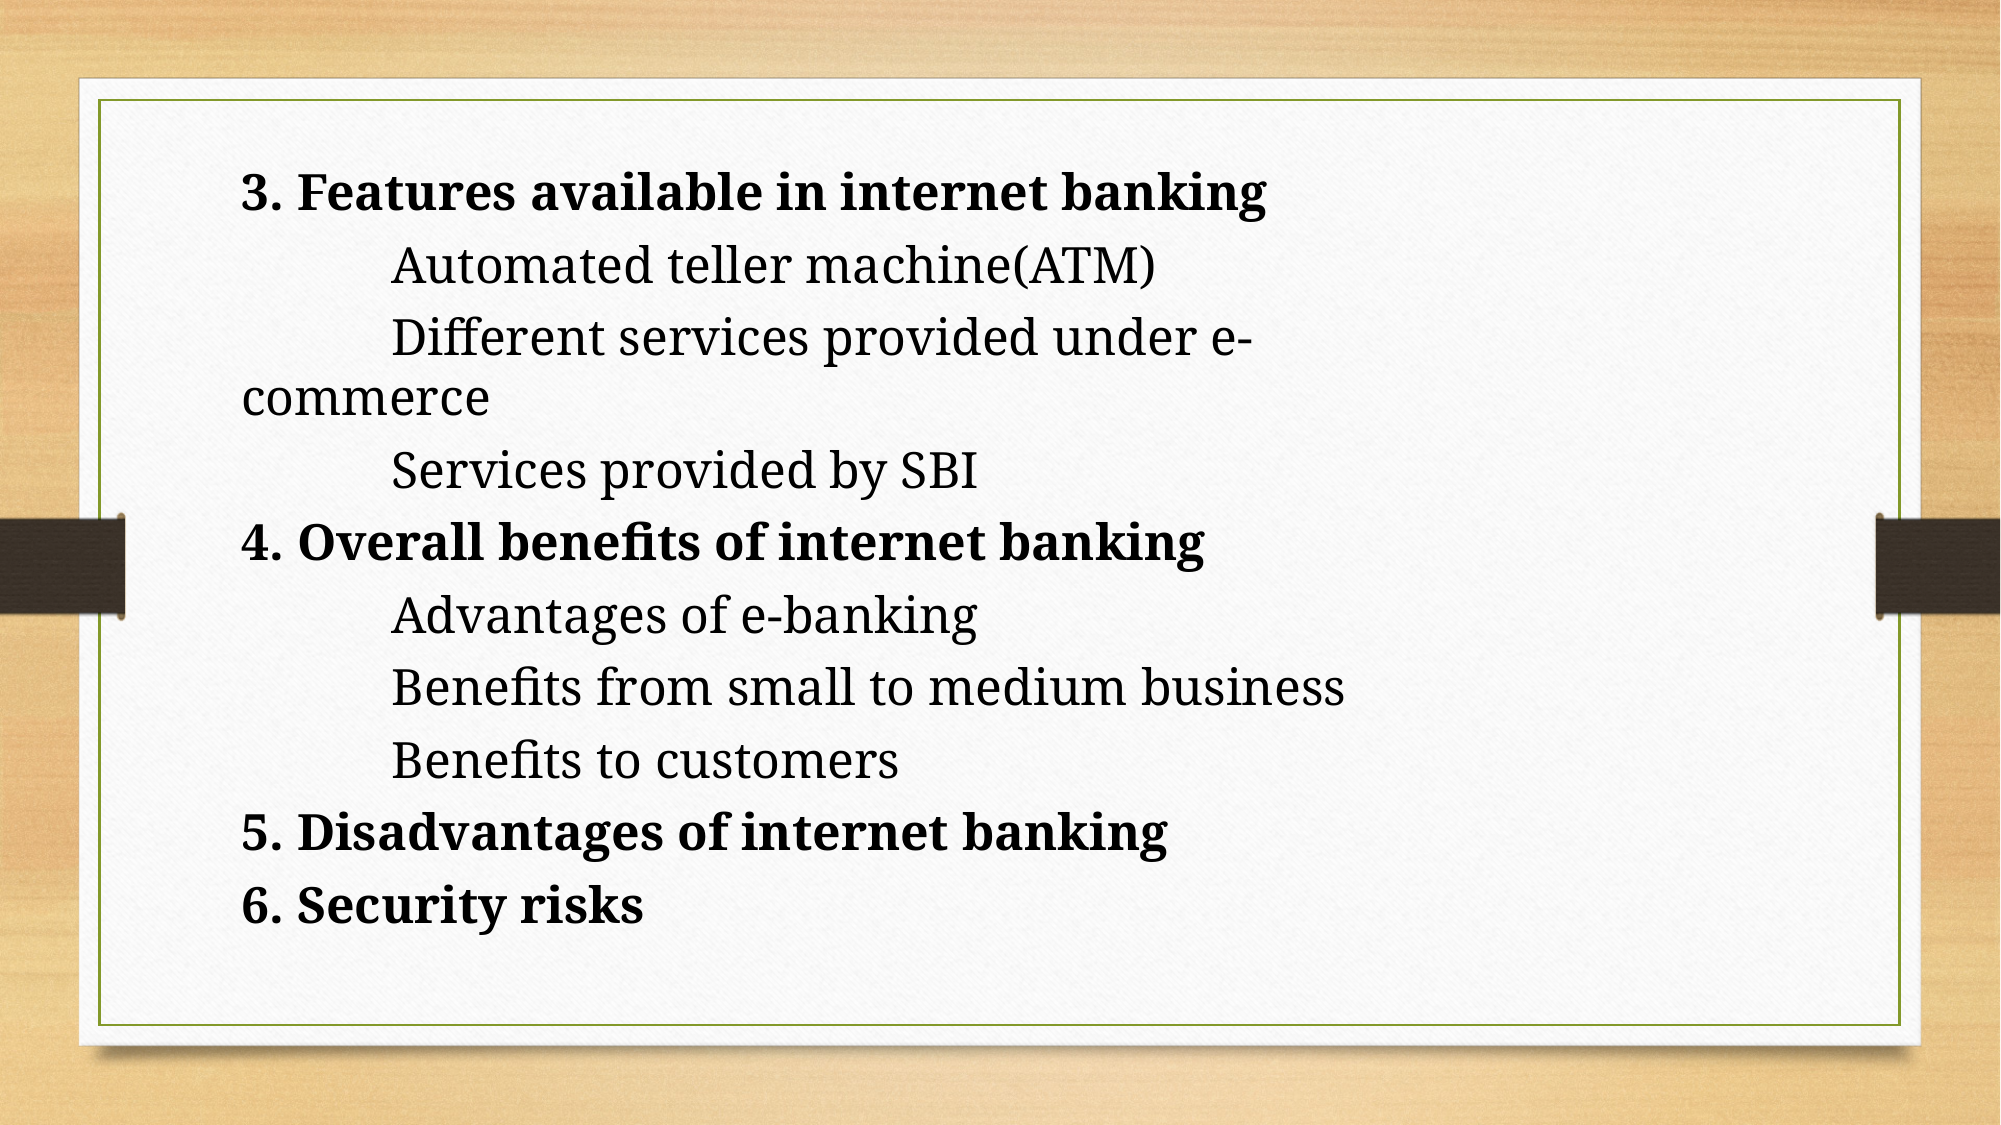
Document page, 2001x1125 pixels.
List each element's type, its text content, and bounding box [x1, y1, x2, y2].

text_box 3. Features available in internet banking Automated teller machine(ATM) Different services provided under e-commerce Services provided by SBI 4. Overall benefits of internet banking Advantages of e-banking Benefits from small to medium business Benefits to customers 5. Disadvantages of internet banking 6. Security risks [226, 153, 1502, 1044]
picture [0, 0, 2001, 1125]
